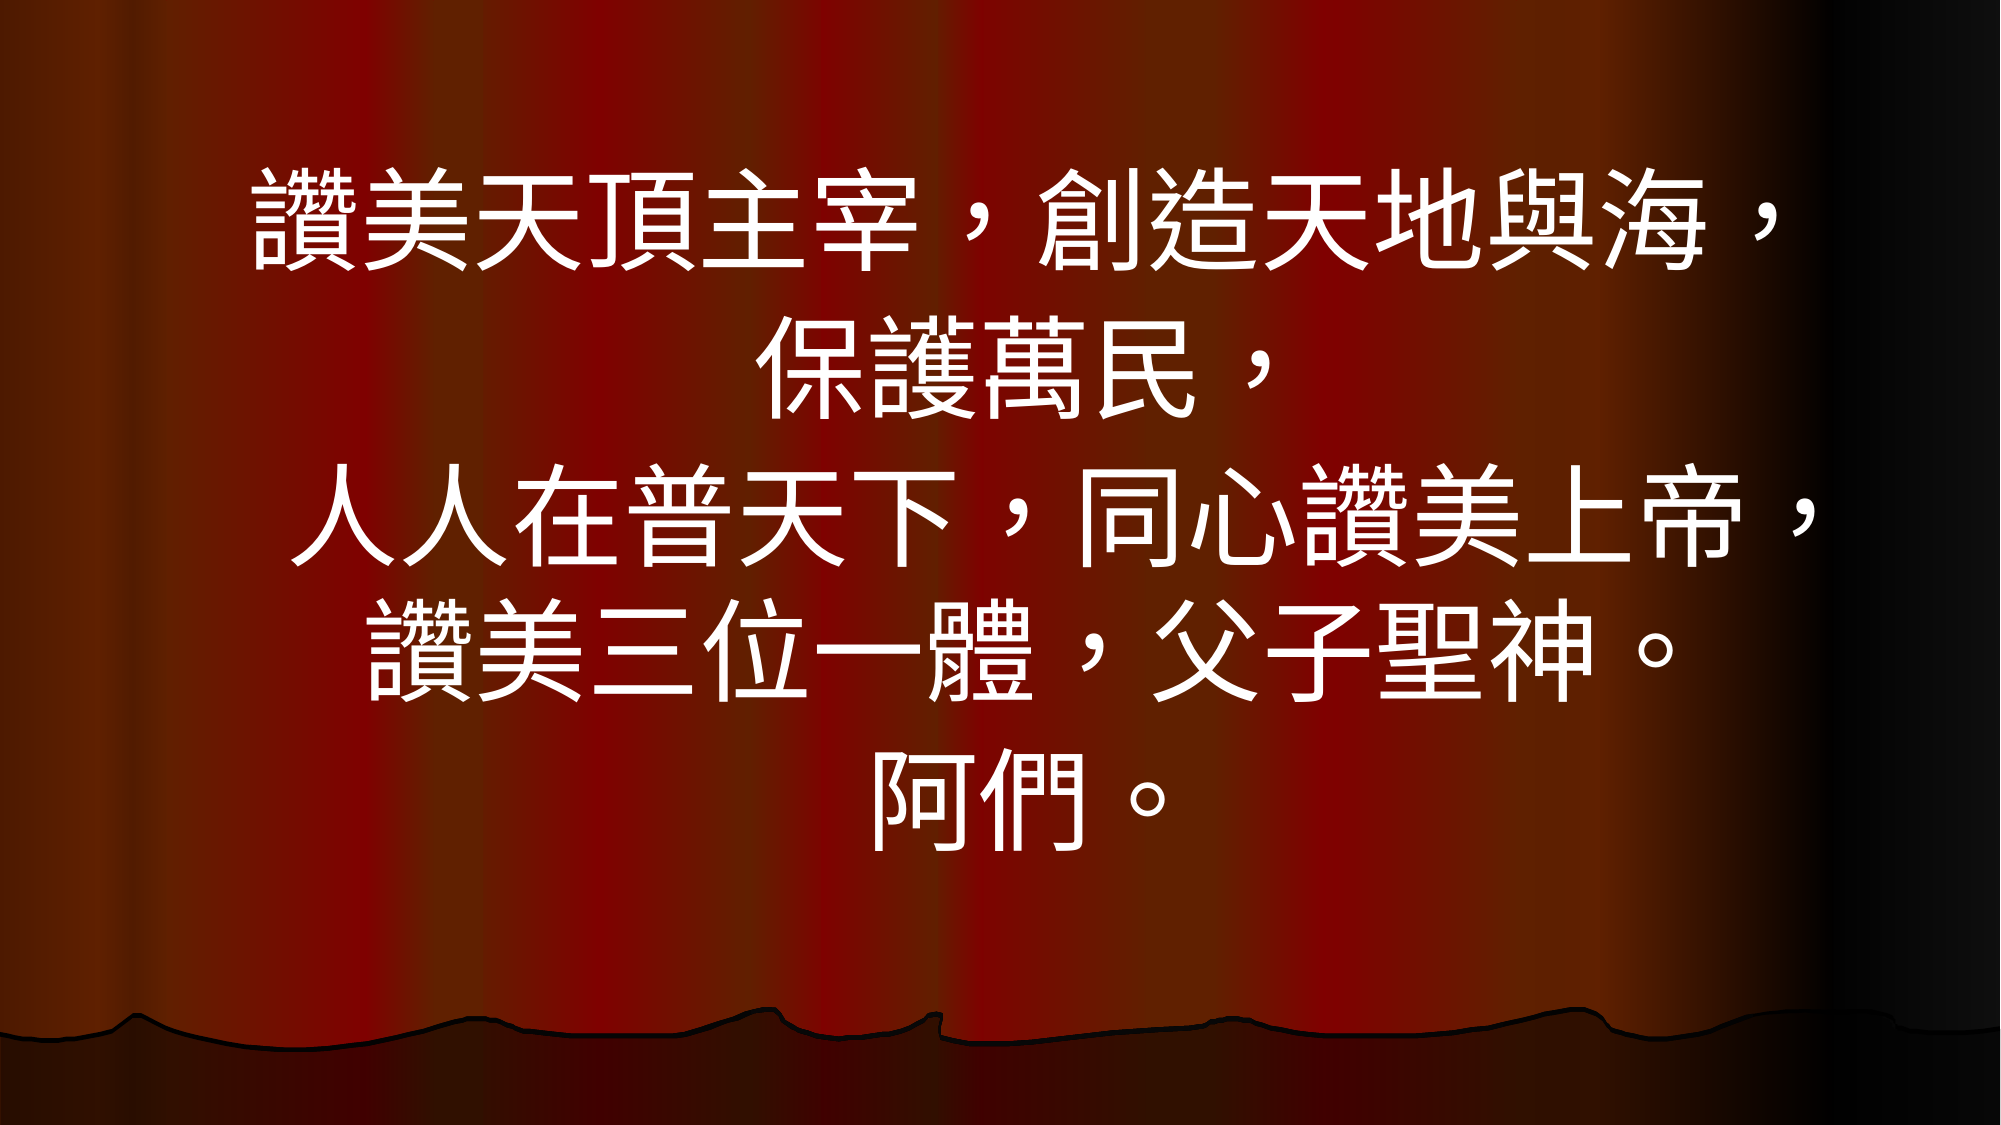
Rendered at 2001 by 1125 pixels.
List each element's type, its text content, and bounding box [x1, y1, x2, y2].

list 讚美天頂主宰，創造天地與海， 保護萬民， 人人在普天下，同心讚美上帝，讚美三位一體，父子聖神。 阿們。 [142, 128, 1877, 1059]
